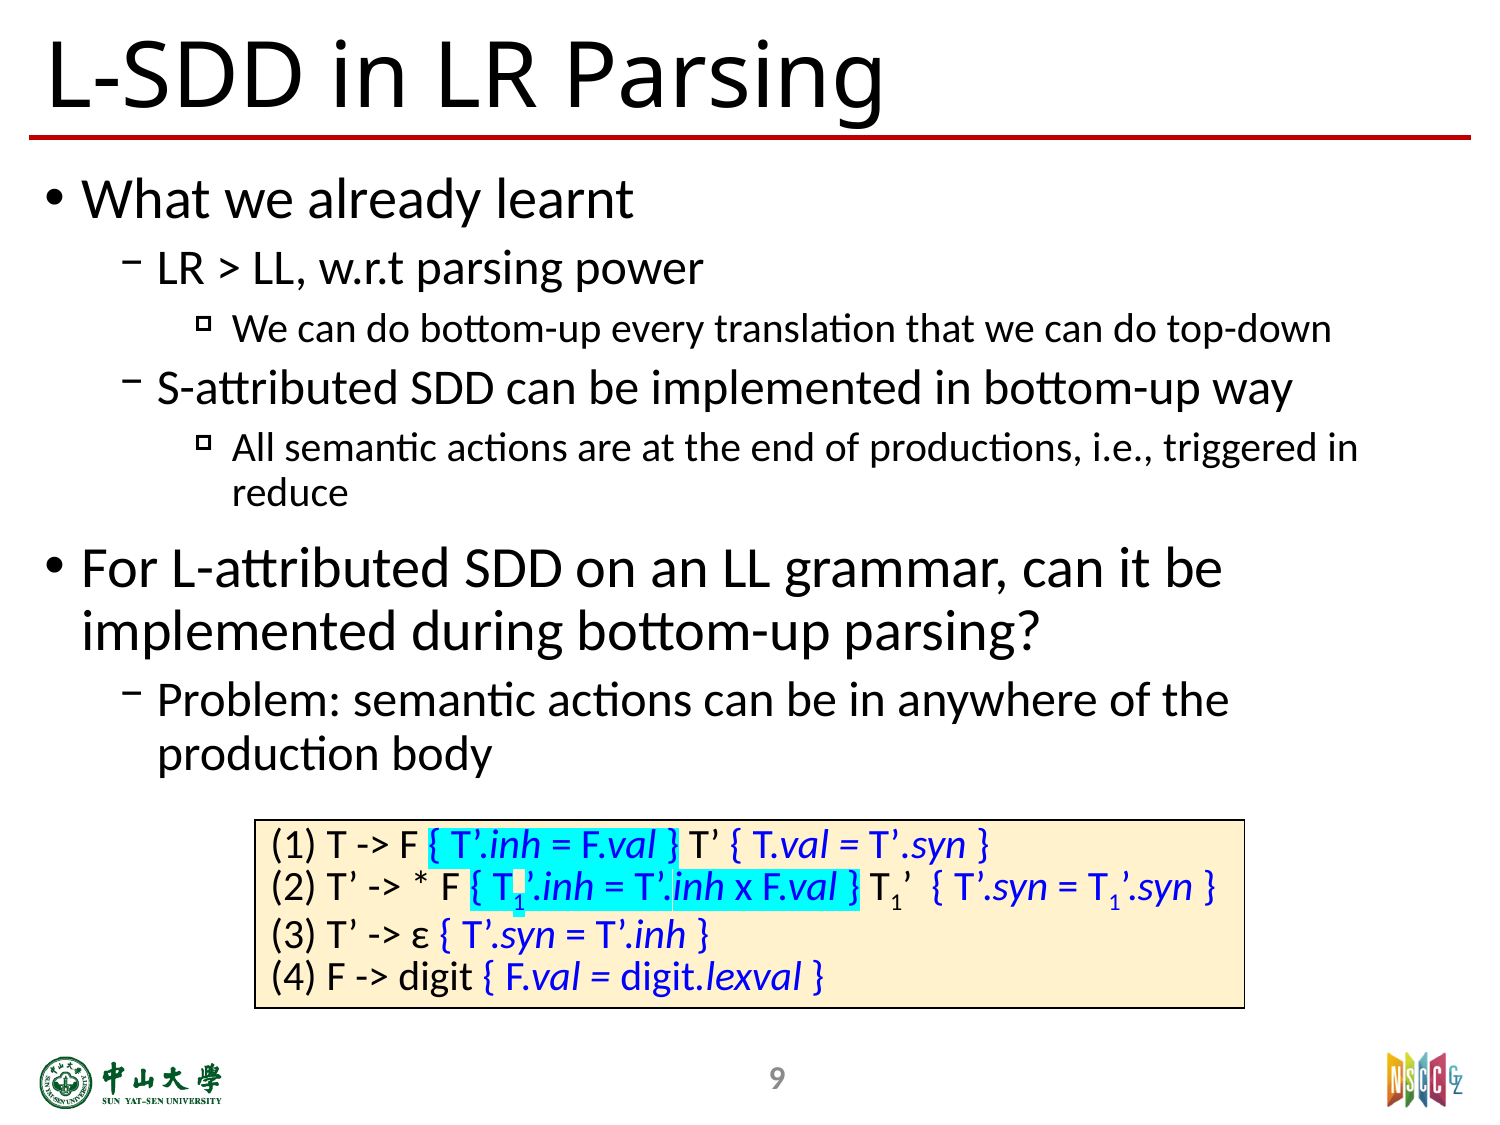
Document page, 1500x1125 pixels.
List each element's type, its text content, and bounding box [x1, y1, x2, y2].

title L-SDD in LR Parsing [29, 19, 1471, 138]
slide_number 9 [608, 1045, 946, 1106]
list What we already learnt LR > LL, w.r.t parsing power We can do bottom-up every translation that we can do top-down S-attributed SDD can be implemented in bottom-up way All semantic actions are at the end of productions, i.e., triggered in reduce For L-attributed SDD on an LL grammar, can it be implemented during bottom-up parsing? Problem: semantic actions can be in anywhere of the production body [29, 160, 1471, 1014]
picture [1376, 1042, 1471, 1116]
table_header T -> F { T’.inh = F.val } T’ { T.val = T’.syn } T’ -> * F { T1’.inh = T’.inh x F.val } T1’ { T’.syn = T1’.syn } T’ -> ε { T’.syn = T’.inh } F -> digit { F.val = digit.lexval } [256, 821, 1244, 1007]
picture [29, 1049, 231, 1118]
